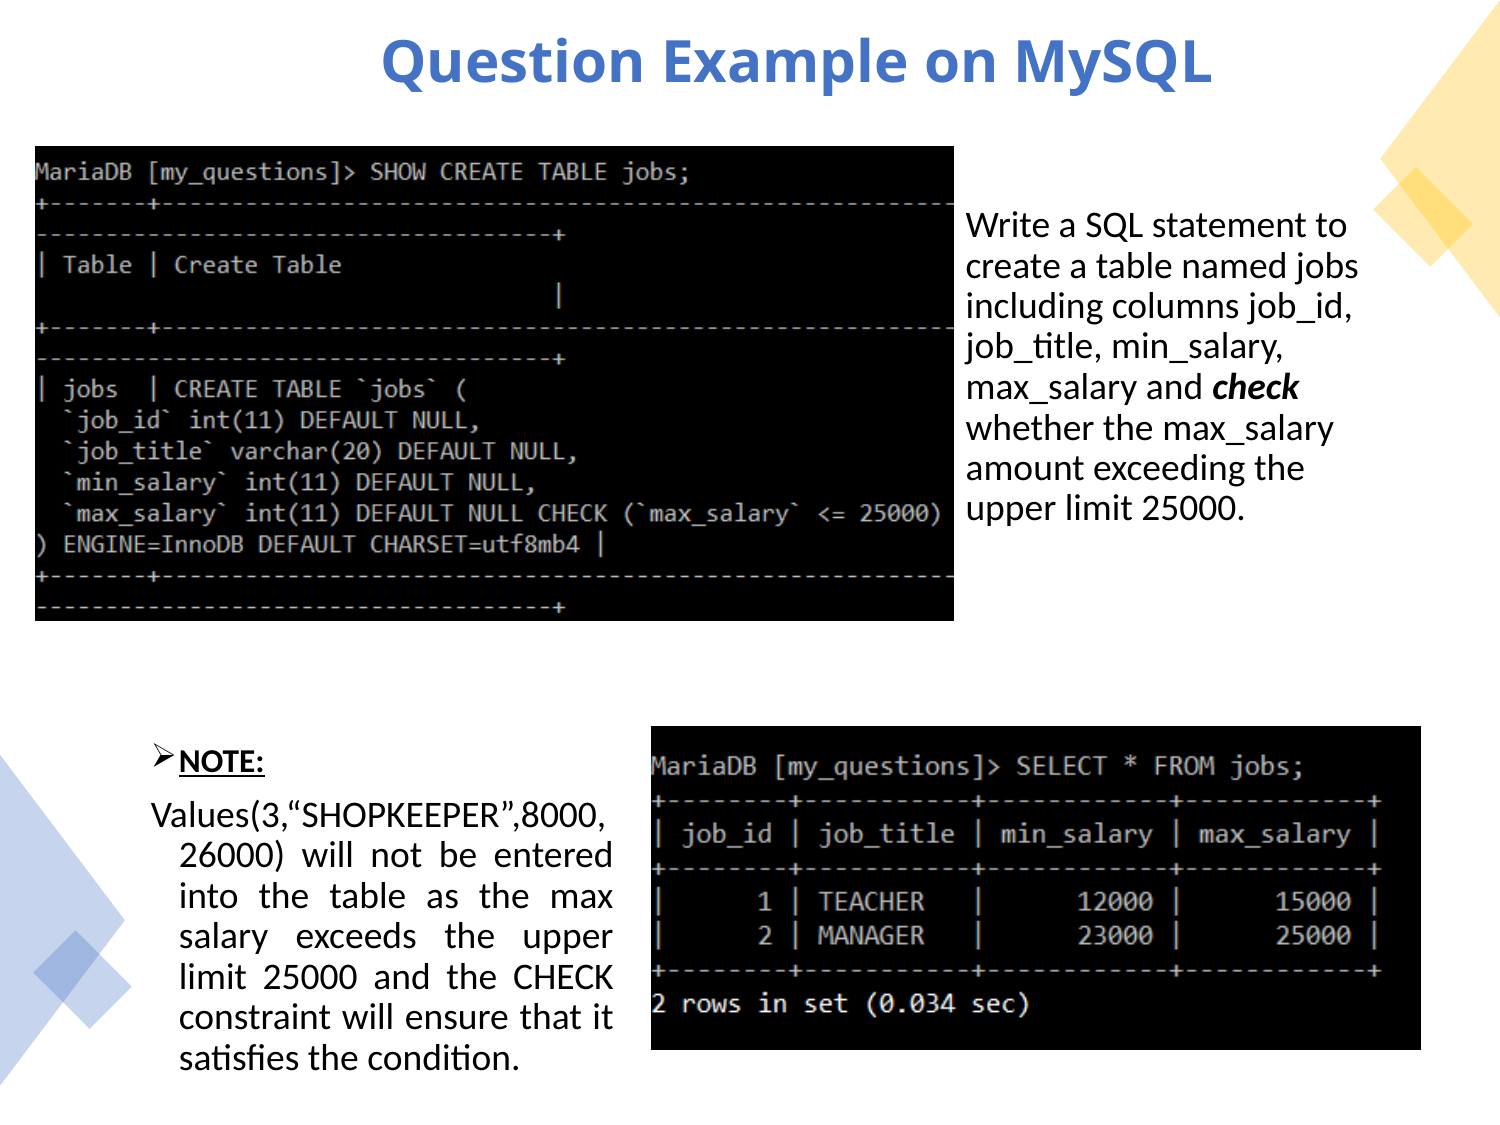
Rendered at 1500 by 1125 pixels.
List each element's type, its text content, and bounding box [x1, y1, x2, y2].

title Write a SQL statement to create a table named jobs including columns job_id, job_title, min_salary, max_salary and check whether the max_salary amount exceeding the upper limit 25000. [954, 229, 1417, 343]
text_box [0, 0, 1500, 1125]
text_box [0, 754, 125, 1086]
list NOTE: Values(3,“SHOPKEEPER”,8000,26000) will not be entered into the table as the max salary exceeds the upper limit 25000 and the CHECK constraint will ensure that it satisfies the condition. [135, 736, 629, 1090]
picture [651, 726, 1421, 1050]
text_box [1380, 0, 1500, 318]
picture [35, 146, 954, 621]
text_box Question Example on MySQL [365, 16, 1228, 102]
